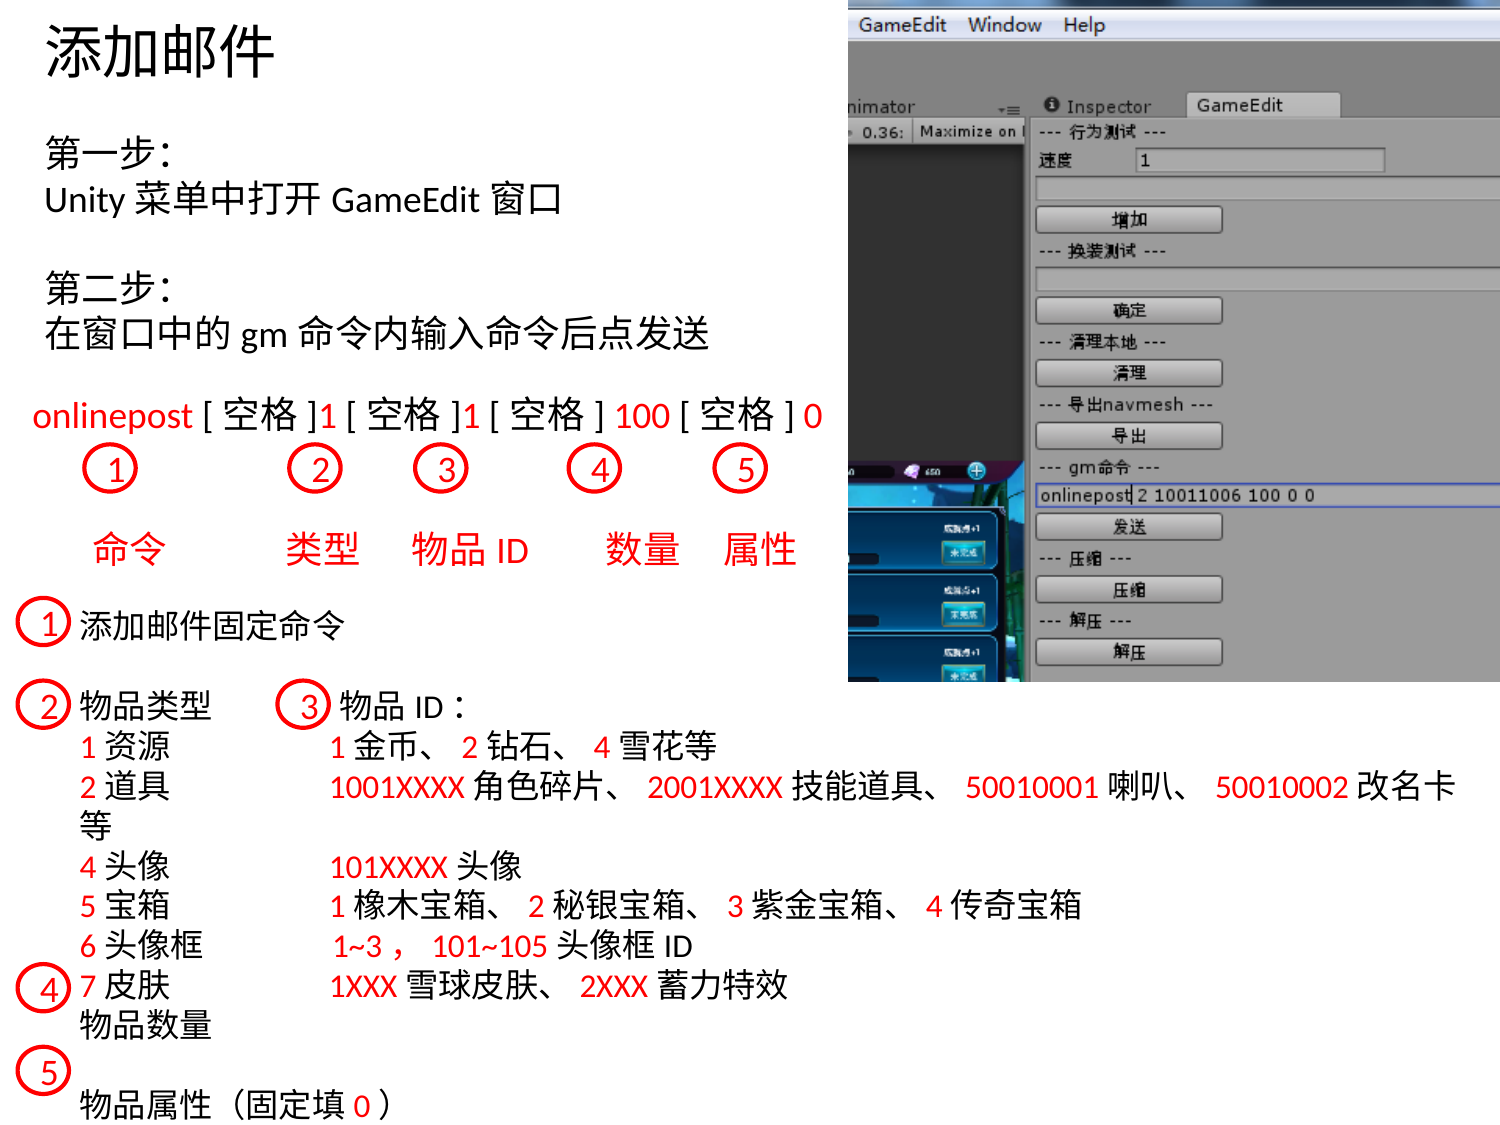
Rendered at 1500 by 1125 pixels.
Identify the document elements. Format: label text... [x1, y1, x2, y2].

text_box 5 [15, 1044, 72, 1097]
text_box 2 [287, 442, 343, 494]
text_box 2 [15, 678, 72, 730]
text_box onlinepost [空格]1 [空格]1 [空格] 100 [空格] 0 命令 类型 物品ID 数量 属性 [17, 383, 843, 579]
text_box 添加邮件固定命令 物品类型 物品ID： 1资源 1金币、2钻石、4雪花等 2道具 1001XXXX角色碎片、2001XXXX技能道具、50010001喇叭、50010002改名卡等 4头像 101XXXX头像 5宝箱 1橡木宝箱、2秘银宝箱、3紫金宝箱、4传奇宝箱 6头像框 1~3，101~105头像框ID 7皮肤 1XXX雪球皮肤、2XXX蓄力特效 物品数量 物品属性（固定填0） [64, 597, 1500, 1125]
text_box 1 [82, 442, 138, 494]
text_box 3 [413, 442, 469, 494]
text_box 3 [275, 678, 331, 730]
text_box 4 [566, 442, 623, 494]
picture [848, 0, 1500, 682]
text_box 5 [712, 442, 768, 494]
text_box 1 [15, 595, 72, 648]
text_box 添加邮件 第一步： Unity菜单中打开GameEdit窗口 第二步： 在窗口中的gm命令内输入命令后点发送 [29, 7, 843, 383]
text_box 4 [15, 961, 72, 1014]
